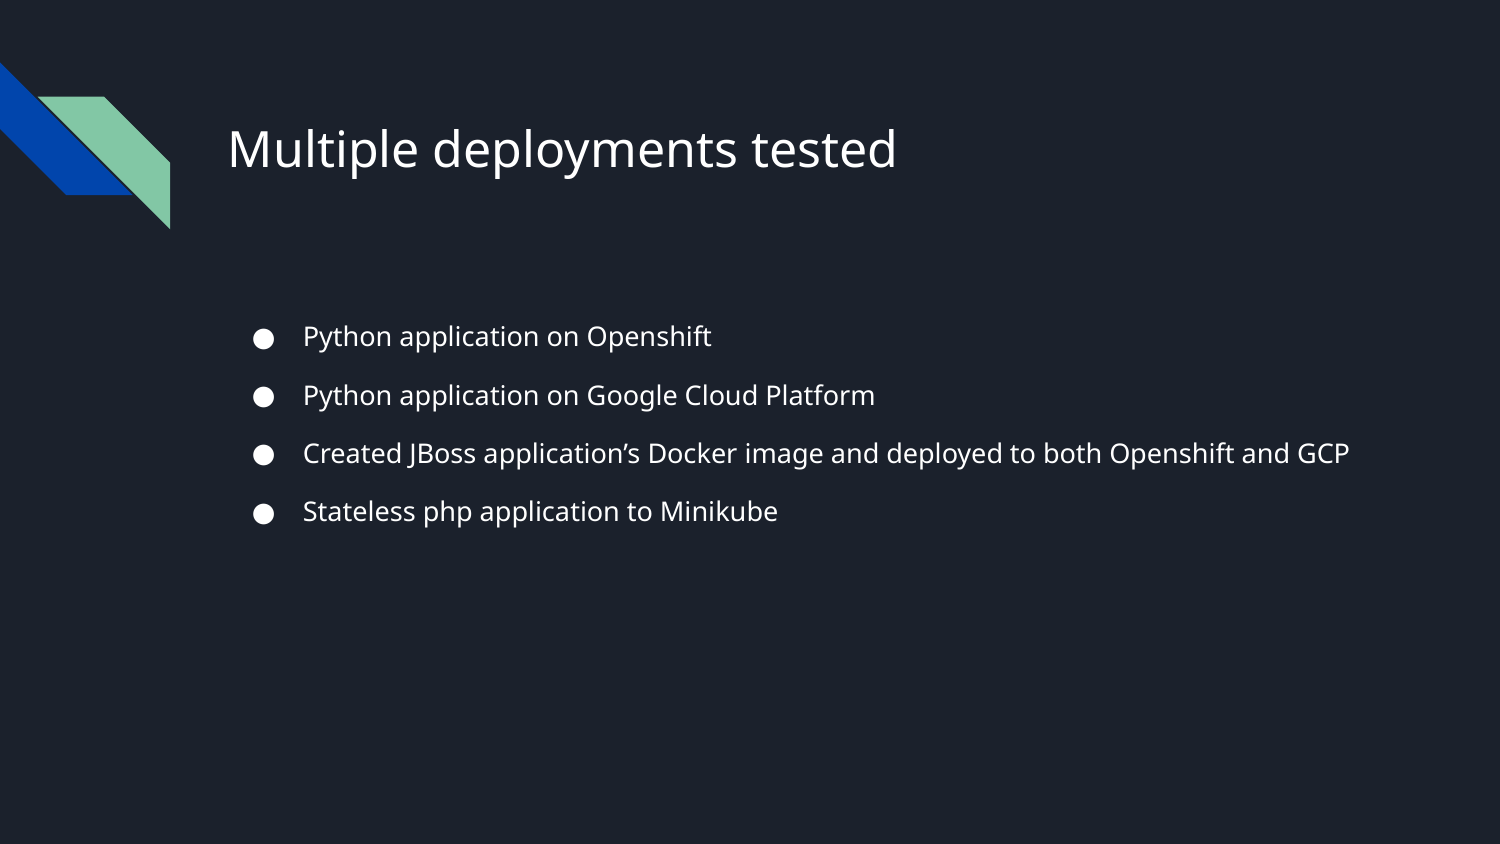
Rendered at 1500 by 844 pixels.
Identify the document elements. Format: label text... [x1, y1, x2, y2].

title Multiple deployments tested [212, 102, 1368, 182]
list Python application on Openshift Python application on Google Cloud Platform Created JBoss application’s Docker image and deployed to both Openshift and GCP Stateless php application to Minikube [212, 182, 1368, 660]
